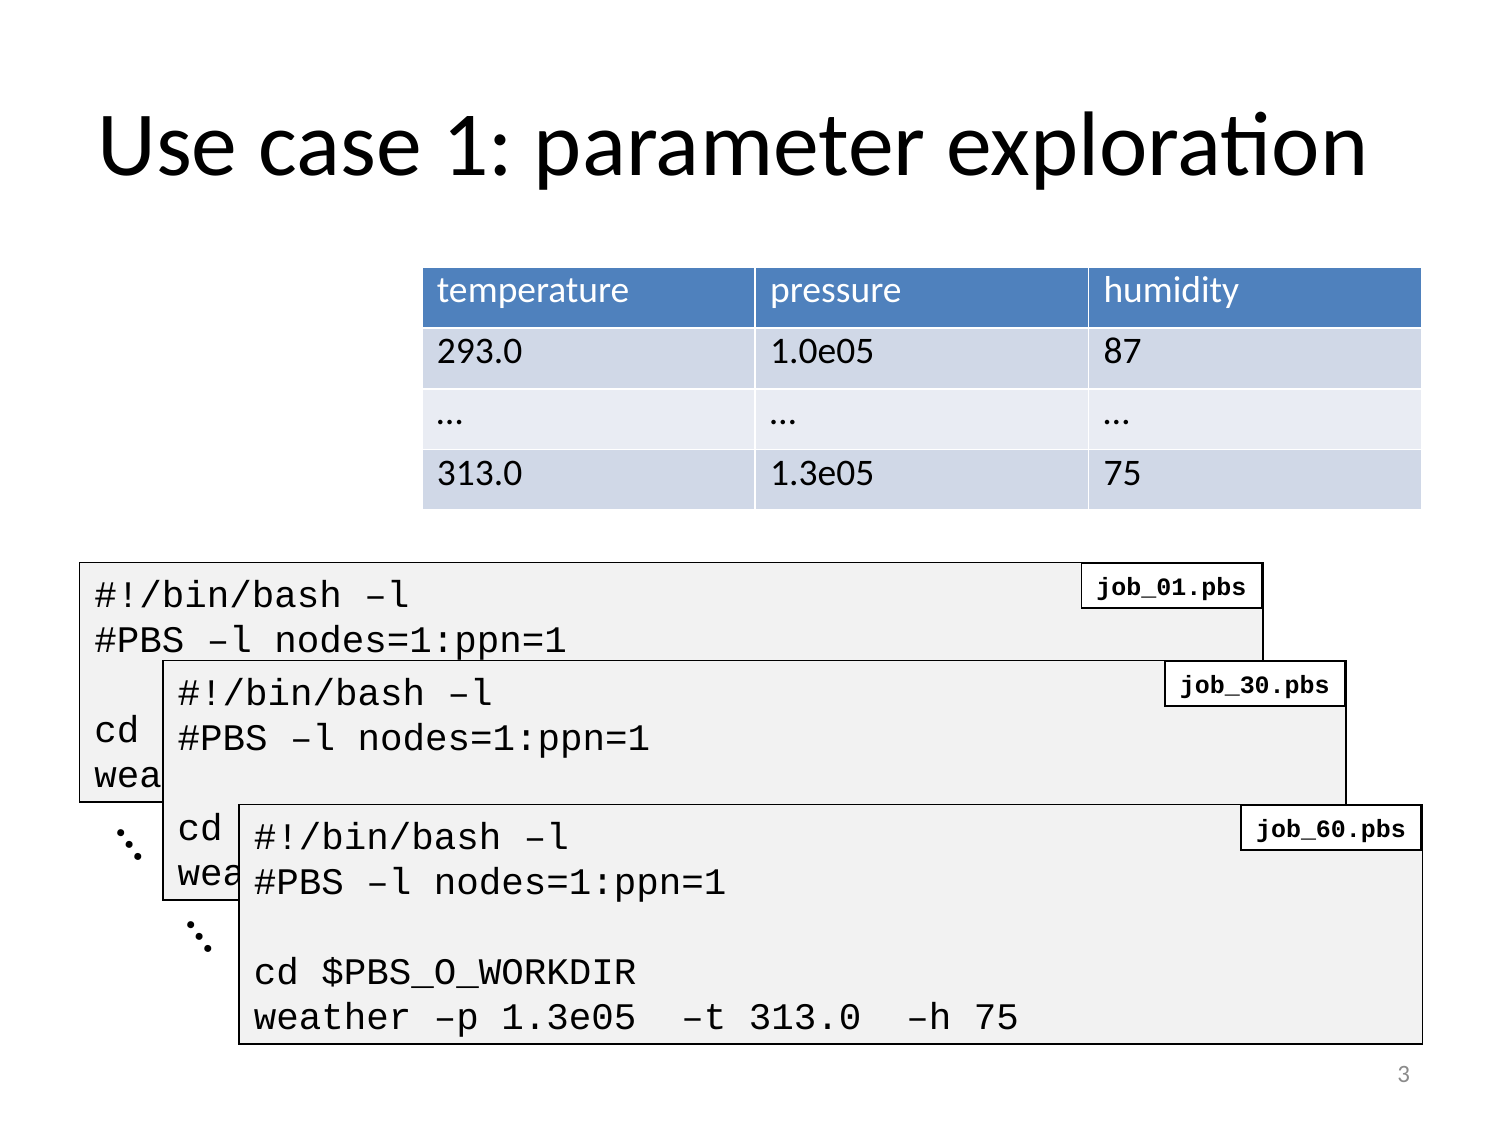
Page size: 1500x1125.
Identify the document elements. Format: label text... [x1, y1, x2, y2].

slide_number 3 [1074, 1053, 1425, 1103]
table_header pressure [756, 268, 1088, 327]
table_header temperature [423, 268, 754, 327]
table_cell 1.3e05 [756, 450, 1088, 509]
table_header humidity [1089, 268, 1421, 327]
table_cell 313.0 [423, 450, 754, 509]
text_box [102, 660, 1347, 903]
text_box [173, 804, 1423, 1047]
table_cell 1.0e05 [756, 329, 1088, 388]
table_cell 87 [1089, 329, 1421, 388]
table_cell … [1089, 390, 1421, 449]
table_cell … [756, 390, 1088, 449]
title Use case 1: parameter exploration [79, 45, 1430, 233]
table_cell … [423, 390, 754, 449]
table_cell 293.0 [423, 329, 754, 388]
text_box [79, 562, 1264, 806]
table_cell 75 [1089, 450, 1421, 509]
